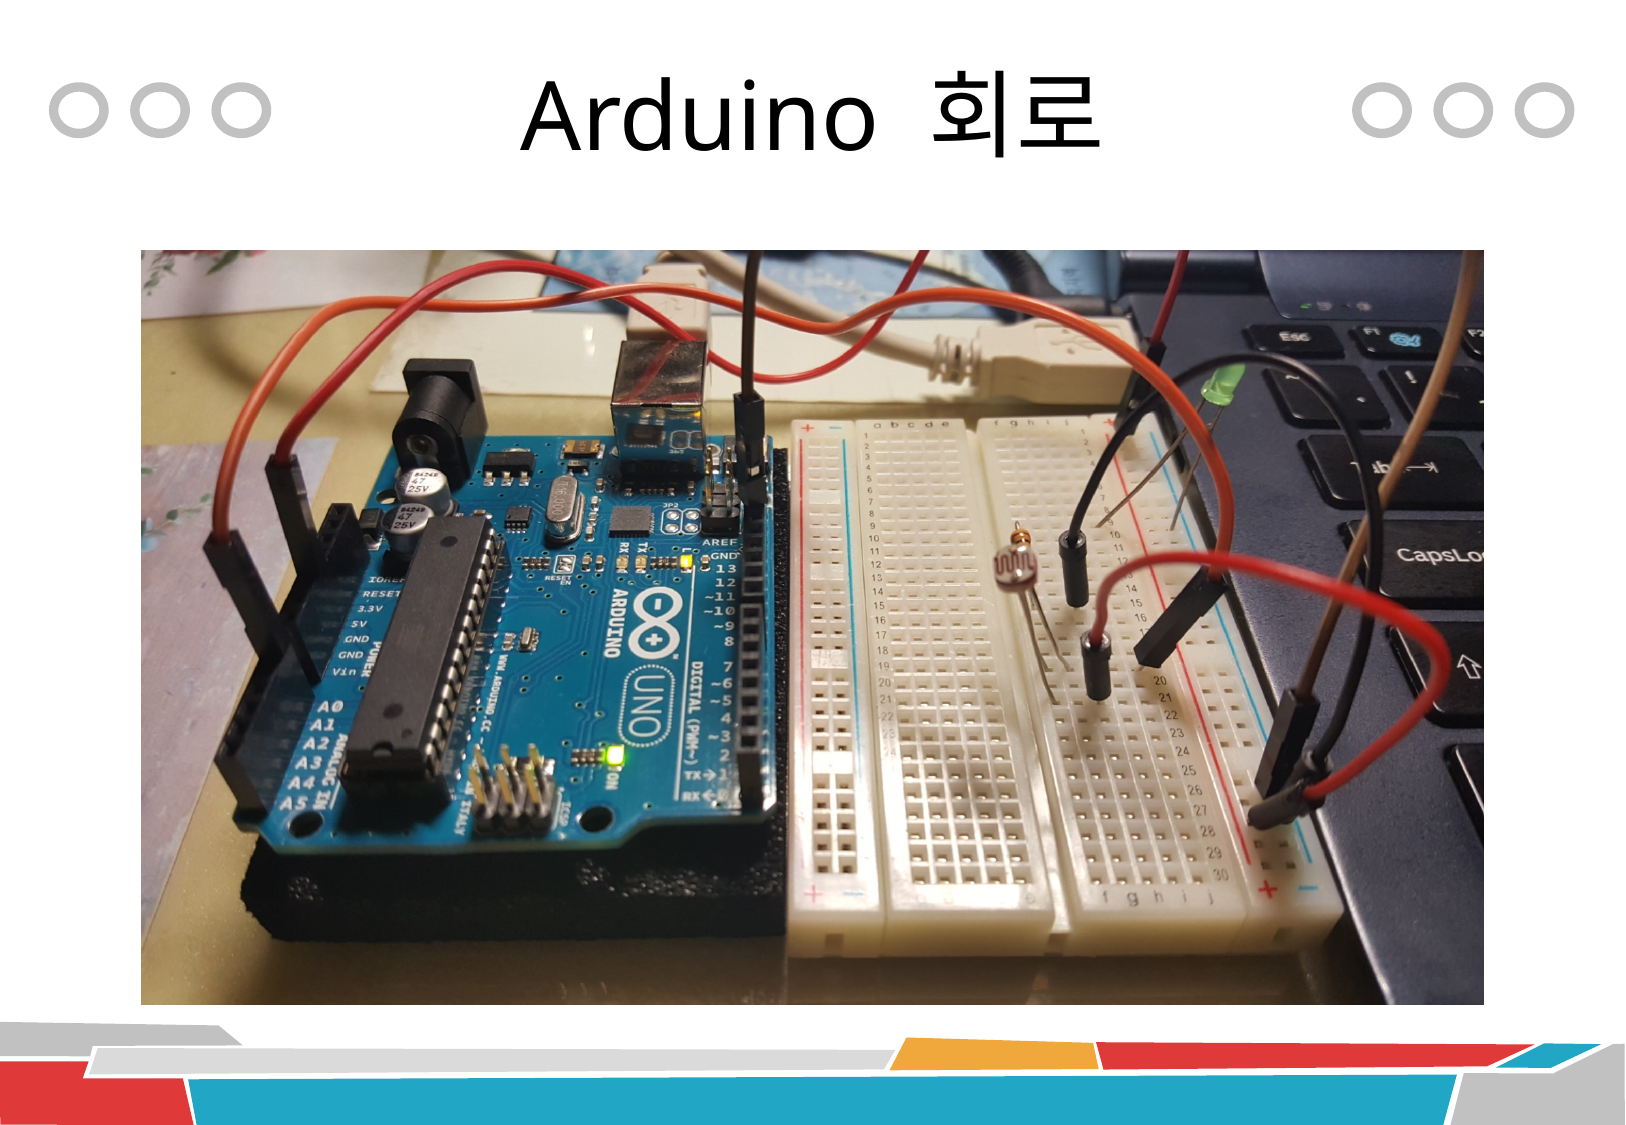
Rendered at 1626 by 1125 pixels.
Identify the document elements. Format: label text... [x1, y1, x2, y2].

title Arduino 회로 [284, 18, 1341, 206]
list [141, 250, 1484, 1006]
